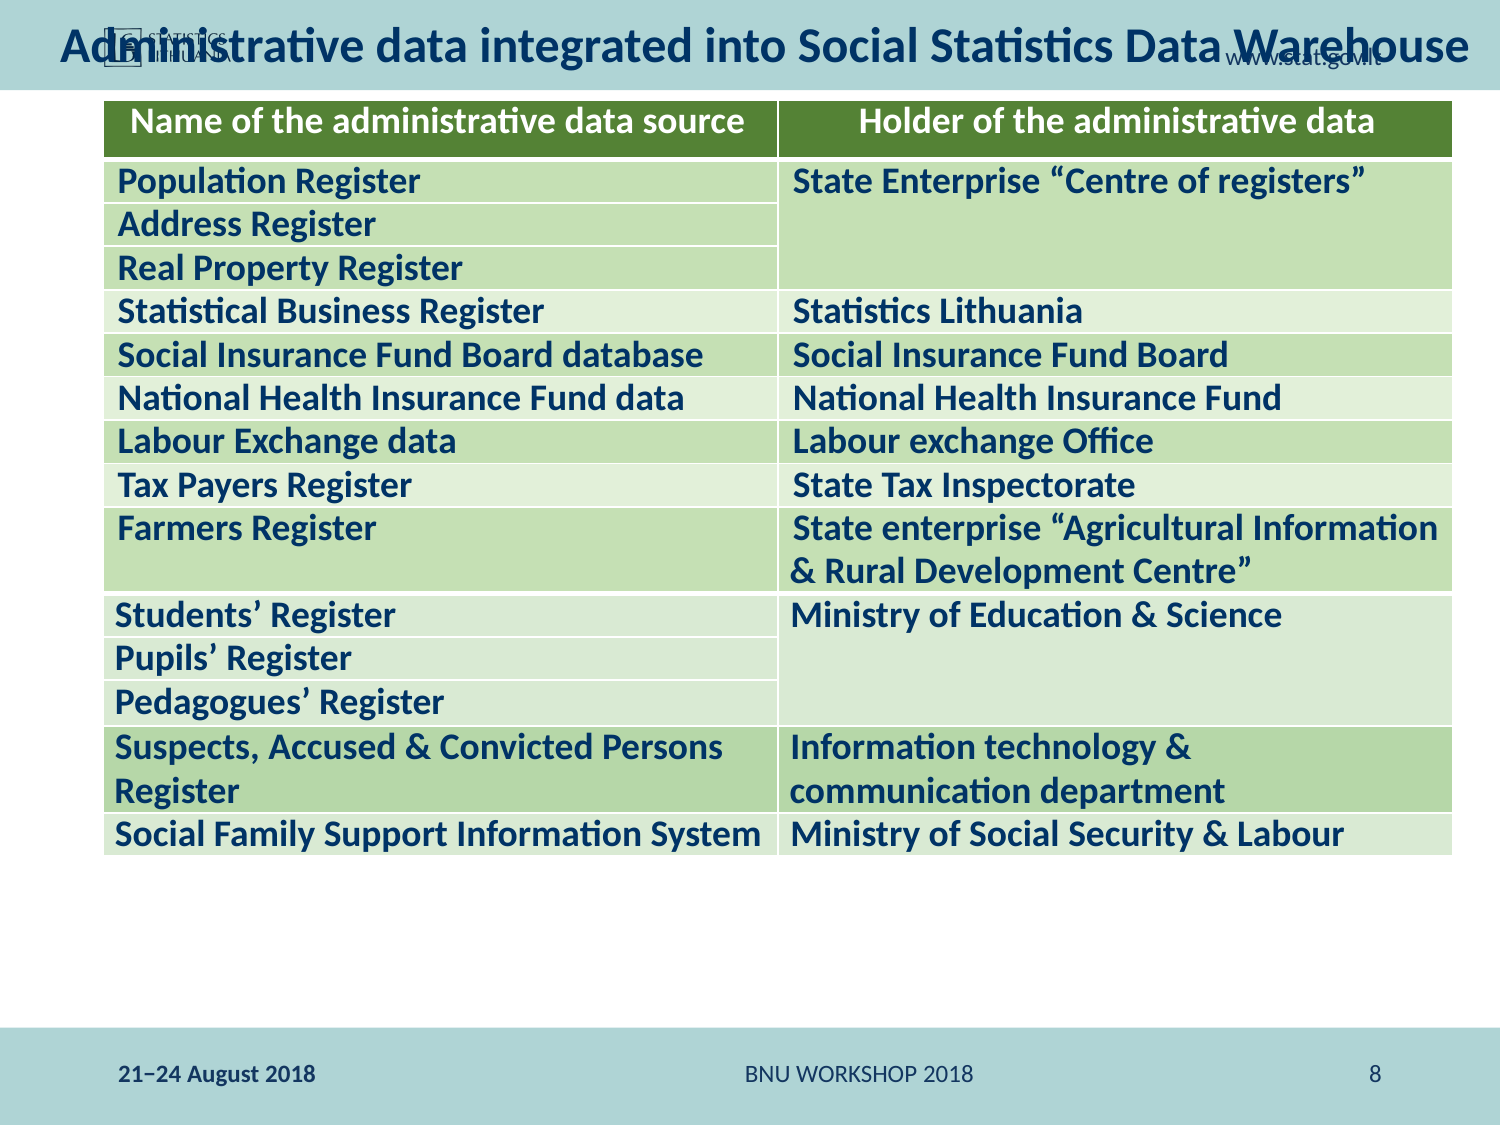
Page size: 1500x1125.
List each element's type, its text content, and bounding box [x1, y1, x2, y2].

table_cell State Tax Inspectorate [779, 464, 1452, 506]
text_box 21−24 August 2018 [103, 1042, 441, 1103]
table_cell Farmers Register [104, 508, 777, 591]
table_cell Suspects, Accused & Convicted Persons Register [104, 727, 777, 812]
table_cell Pupils’ Register [104, 638, 777, 679]
title Administrative data integrated into Social Statistics Data Warehouse [24, 0, 1500, 112]
table_cell State Enterprise “Centre of registers” [779, 162, 1452, 289]
table_cell Tax Payers Register [104, 464, 777, 506]
table_cell Statistical Business Register [104, 291, 777, 332]
table_cell Ministry of Social Security & Labour [779, 814, 1452, 855]
text_box ‹#› [1223, 1042, 1397, 1103]
table_cell Real Property Register [104, 247, 777, 289]
table_cell Population Register [104, 162, 777, 202]
table_header Holder of the administrative data [779, 101, 1452, 157]
table_cell National Health Insurance Fund data [104, 377, 777, 419]
table_cell Social Insurance Fund Board [779, 334, 1452, 376]
table_cell Students’ Register [104, 596, 777, 636]
table_cell State enterprise “Agricultural Information & Rural Development Centre” [779, 508, 1452, 591]
table_cell Labour Exchange data [104, 421, 777, 463]
table_cell National Health Insurance Fund [779, 377, 1452, 419]
text_box BNU WORKSHOP 2018 [496, 1042, 1223, 1103]
table_header Name of the administrative data source [104, 101, 777, 157]
table_cell Labour exchange Office [779, 421, 1452, 463]
table_cell Address Register [104, 204, 777, 245]
table_cell Social Family Support Information System [104, 814, 777, 855]
table_cell Statistics Lithuania [779, 291, 1452, 332]
table_cell Social Insurance Fund Board database [104, 334, 777, 376]
table_cell Pedagogues’ Register [104, 681, 777, 725]
table_cell Information technology & communication department [779, 727, 1452, 812]
table_cell Ministry of Education & Science [779, 596, 1452, 725]
